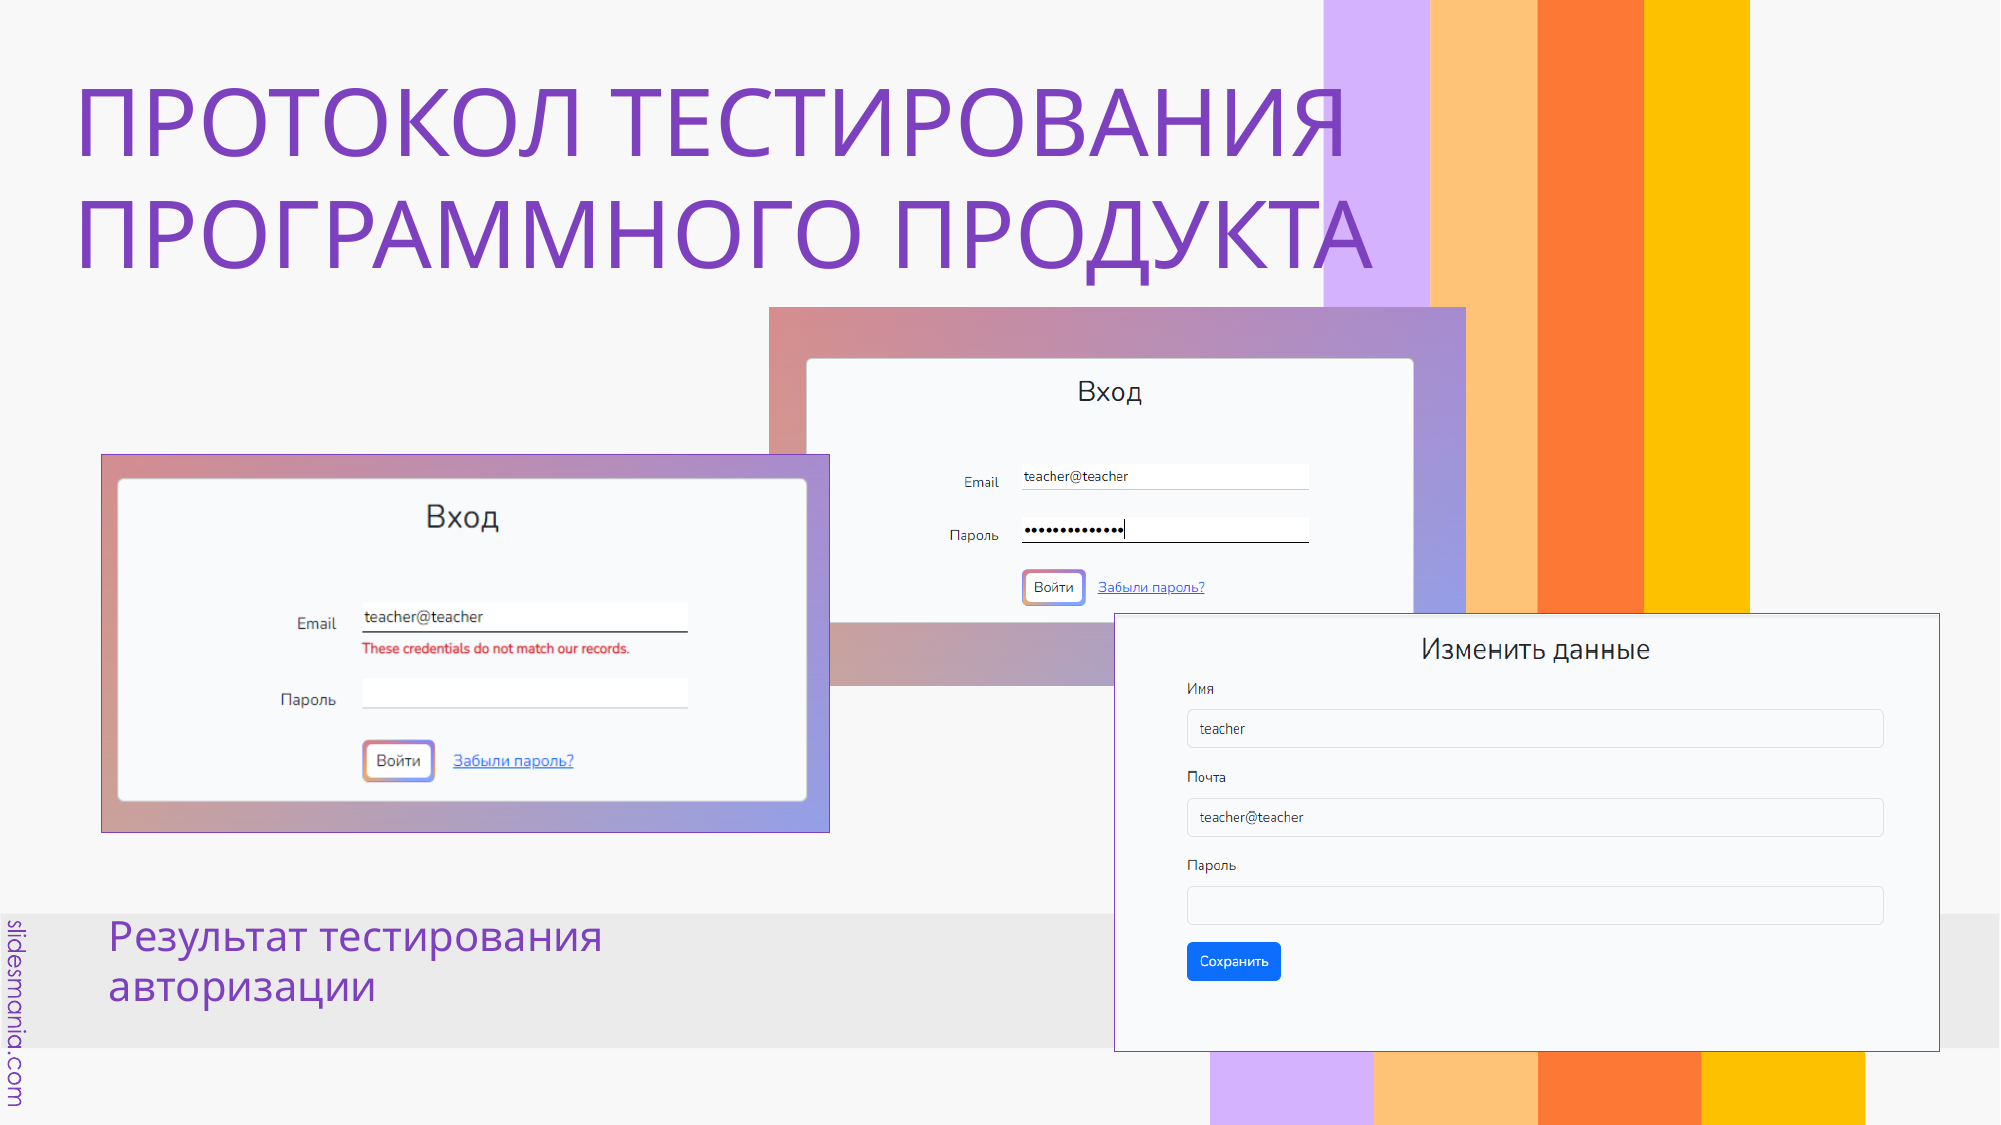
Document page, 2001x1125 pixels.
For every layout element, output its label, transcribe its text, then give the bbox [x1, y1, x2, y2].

picture [101, 307, 1940, 1053]
text_box Результат тестирования авторизации [88, 948, 873, 1031]
title ПРОТОКОЛ ТЕСТИРОВАНИЯ ПРОГРАММНОГО ПРОДУКТА [53, 24, 1806, 308]
